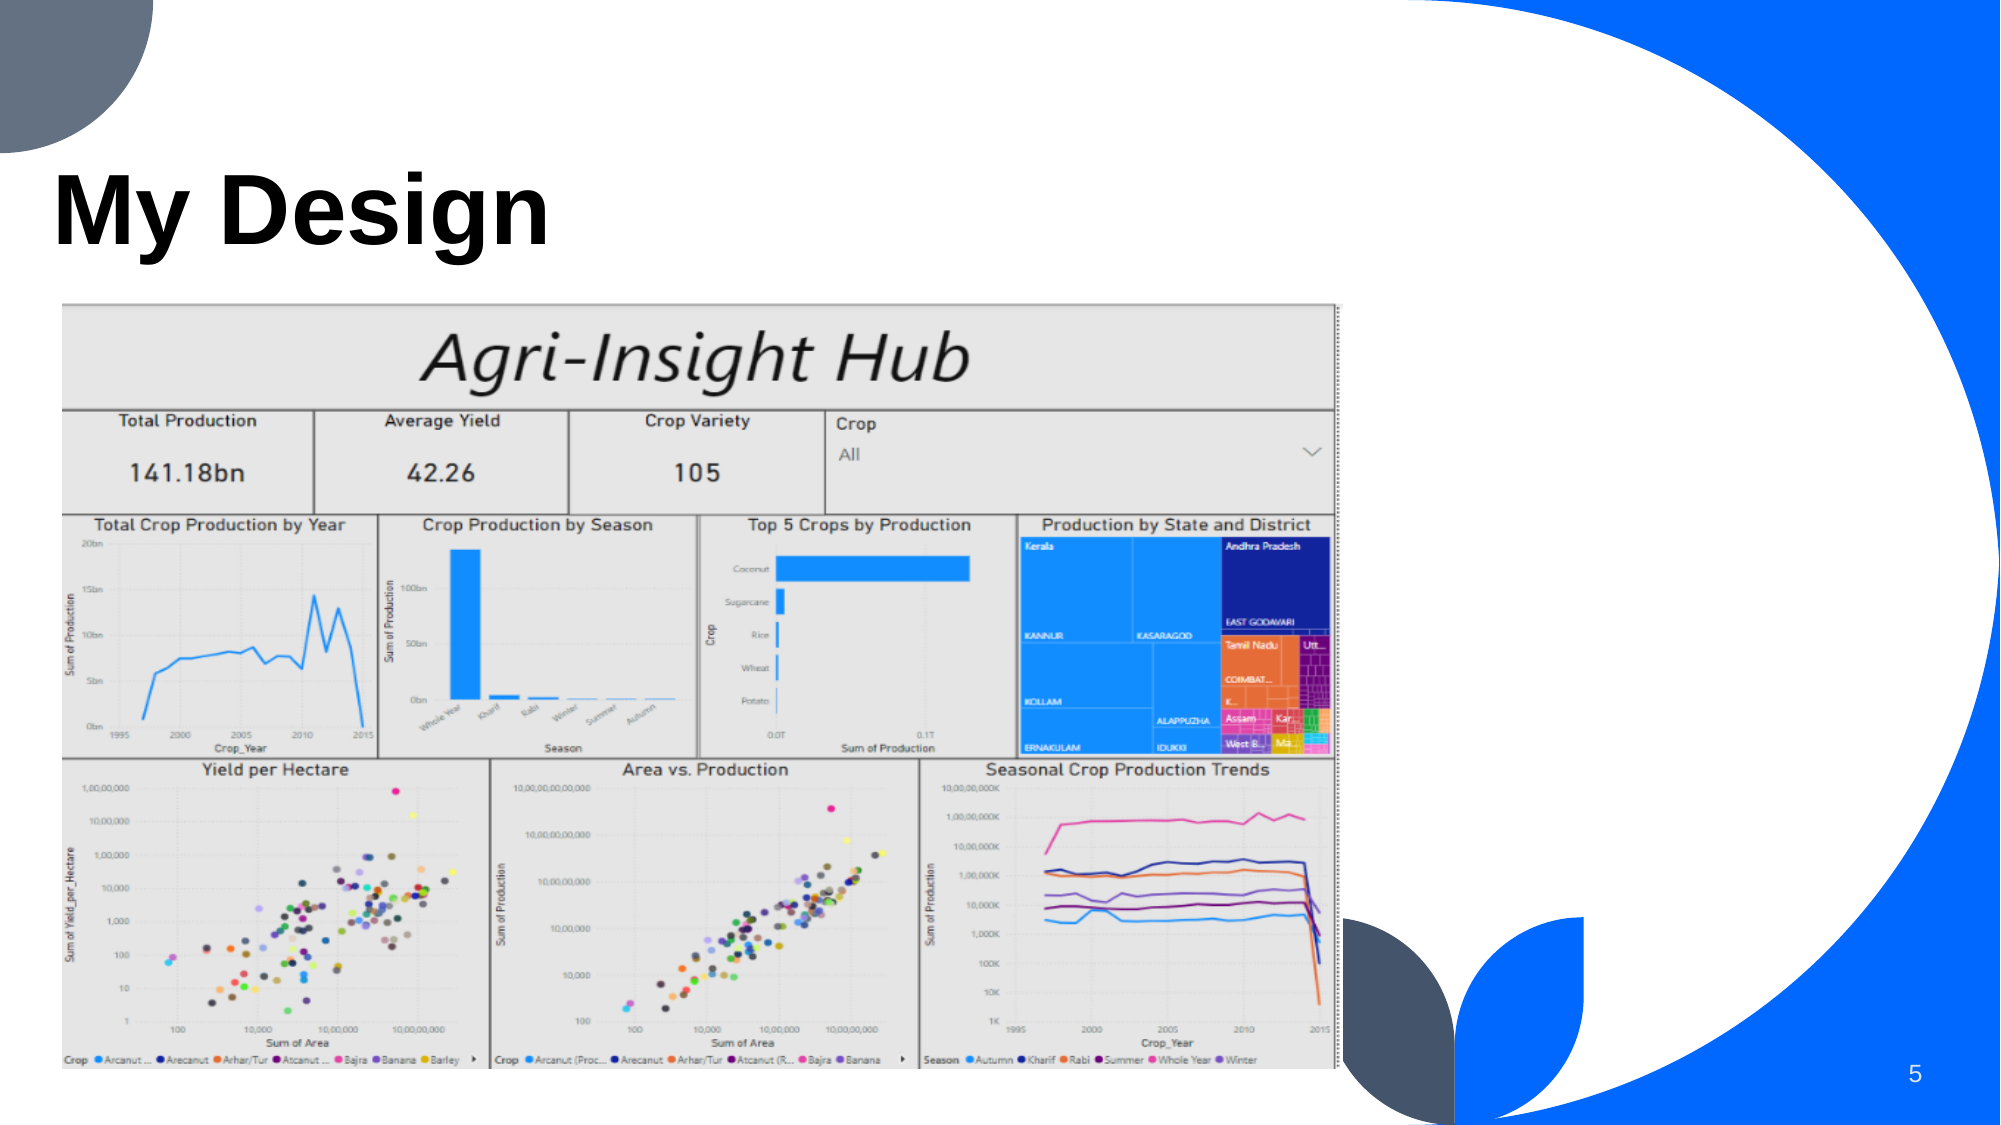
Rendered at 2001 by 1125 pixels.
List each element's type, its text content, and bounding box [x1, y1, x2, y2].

picture [62, 302, 1344, 1069]
slide_number 5 [1665, 1042, 1938, 1103]
title My Design [37, 56, 1642, 274]
